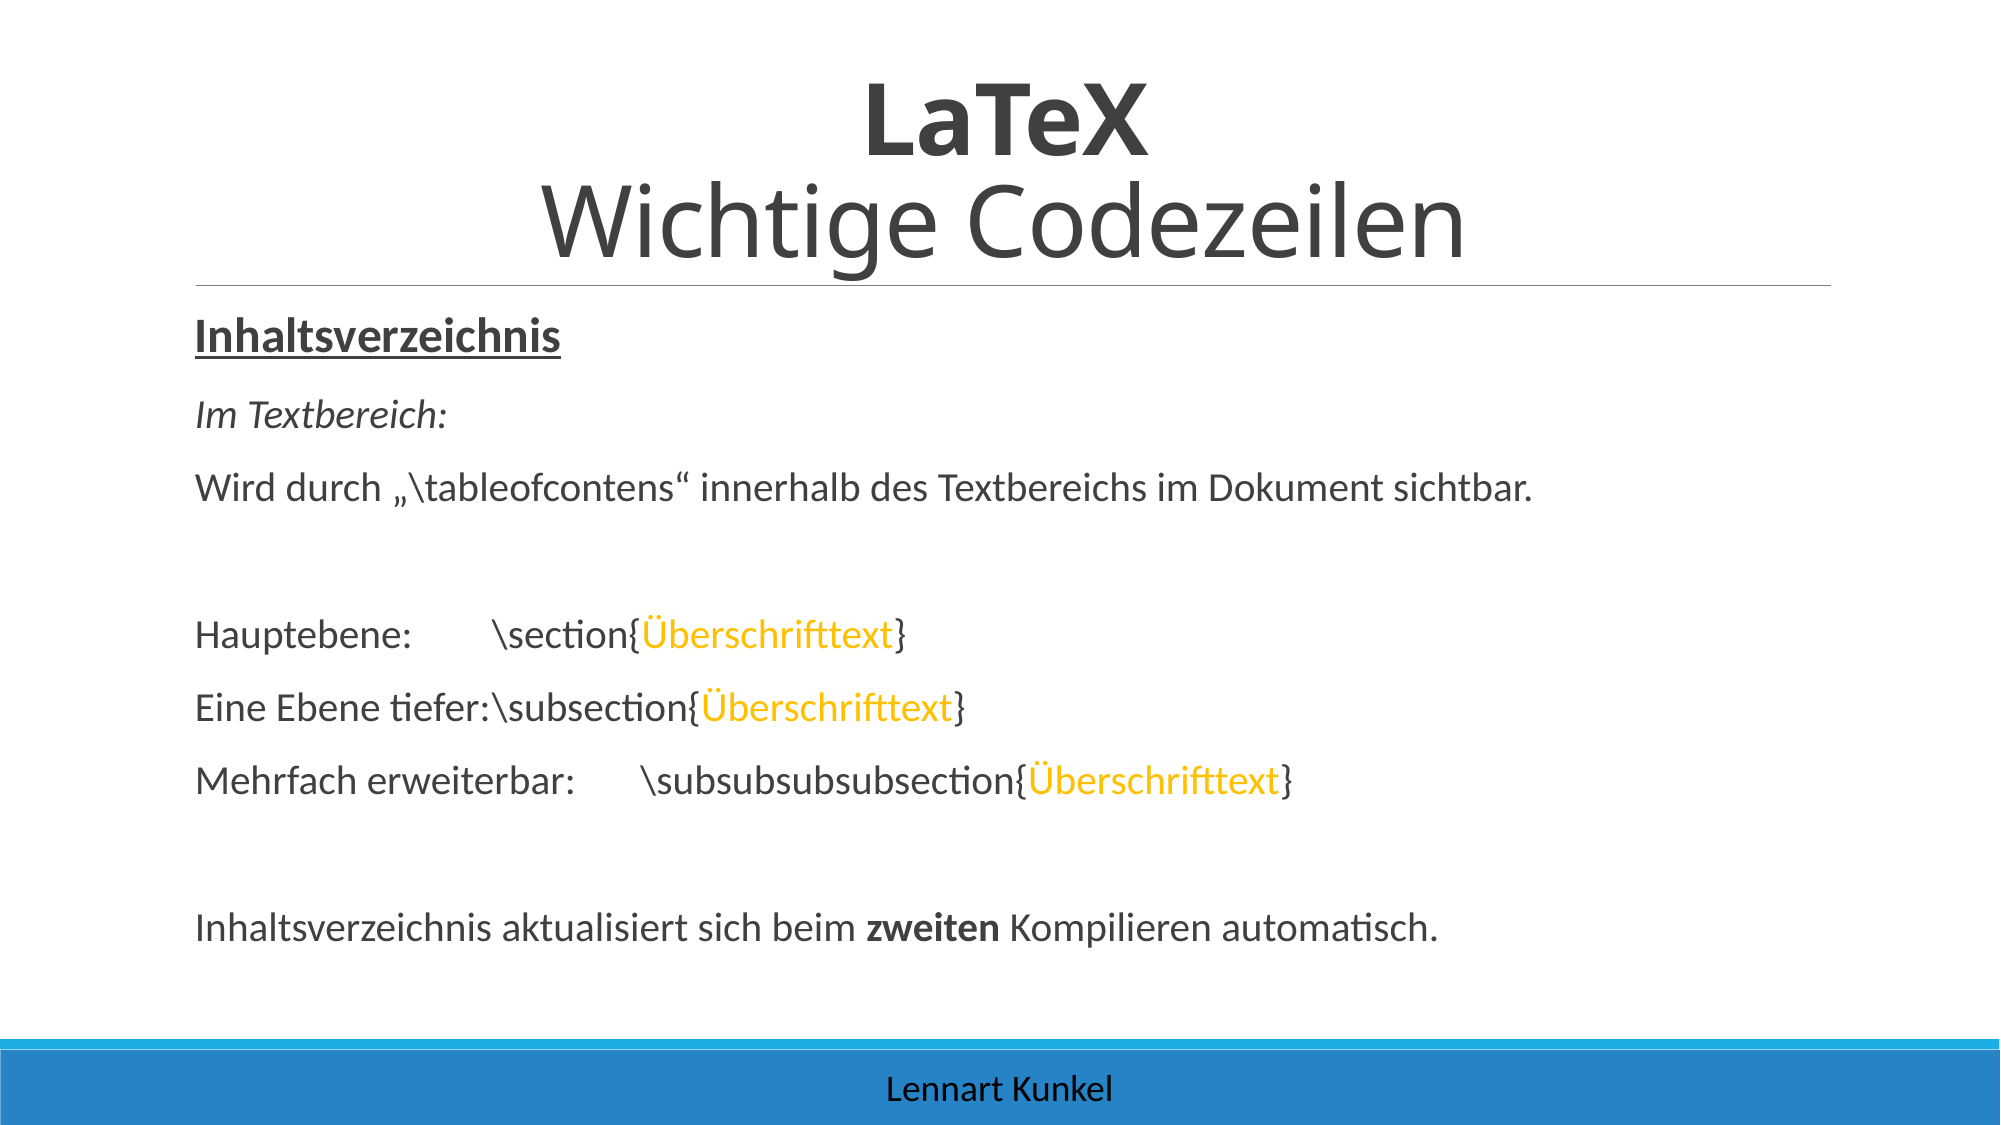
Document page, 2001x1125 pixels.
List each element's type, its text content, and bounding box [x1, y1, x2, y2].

title LaTeX Wichtige Codezeilen [180, 47, 1830, 285]
text_box Lennart Kunkel [378, 1056, 1622, 1117]
list Inhaltsverzeichnis Im Textbereich: Wird durch „\tableofcontens“ innerhalb des Textbereichs im Dokument sichtbar. Hauptebene: \section{Überschrifttext} Eine Ebene tiefer: \subsection{Überschrifttext} Mehrfach erweiterbar: \subsubsubsubsection{Überschrifttext} Inhaltsverzeichnis aktualisiert sich beim zweiten Kompilieren automatisch. [180, 302, 1830, 963]
